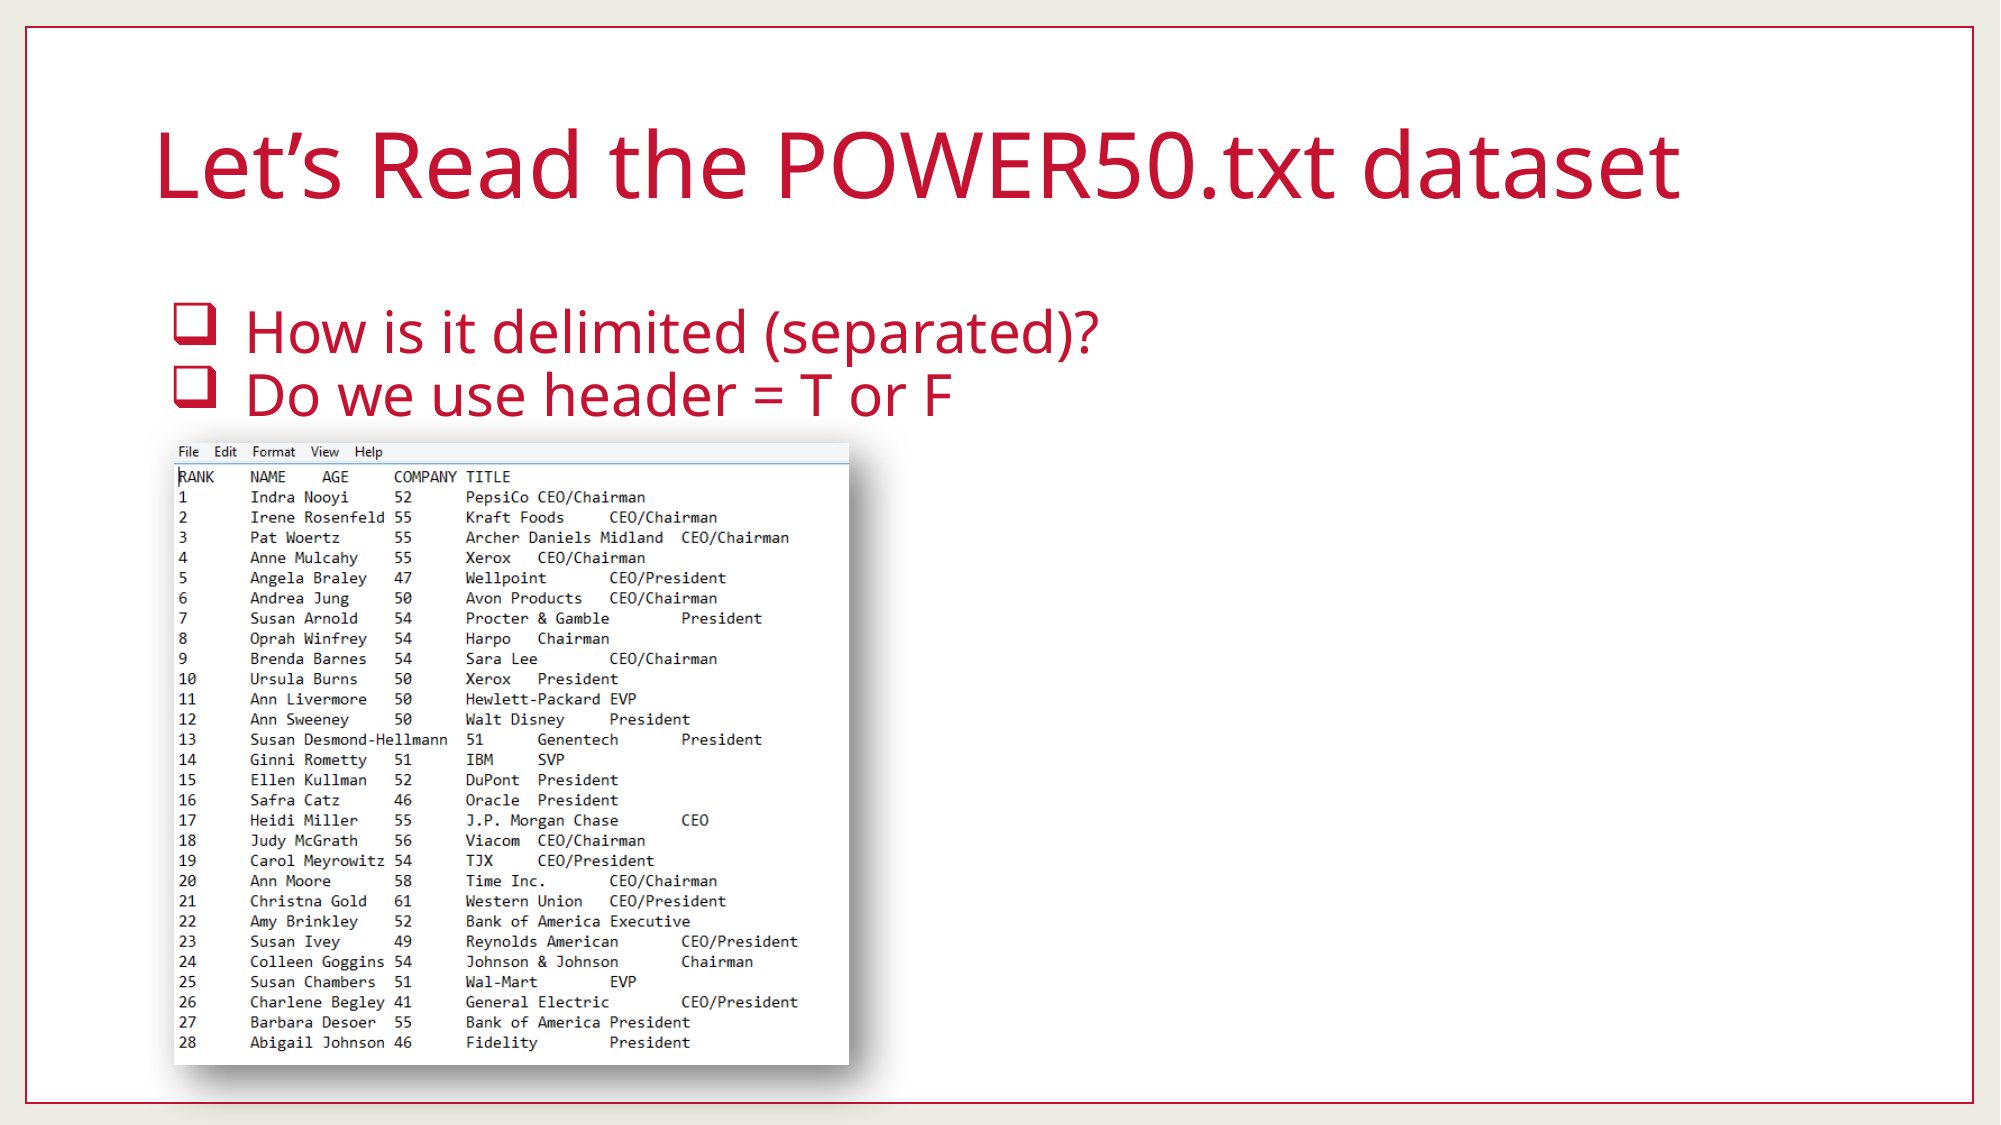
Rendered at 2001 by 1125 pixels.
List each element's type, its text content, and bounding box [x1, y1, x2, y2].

list How is it delimited (separated)? Do we use header = T or F [154, 296, 1972, 1010]
title Let’s Read the POWER50.txt dataset [137, 59, 1945, 278]
picture [173, 443, 850, 1066]
